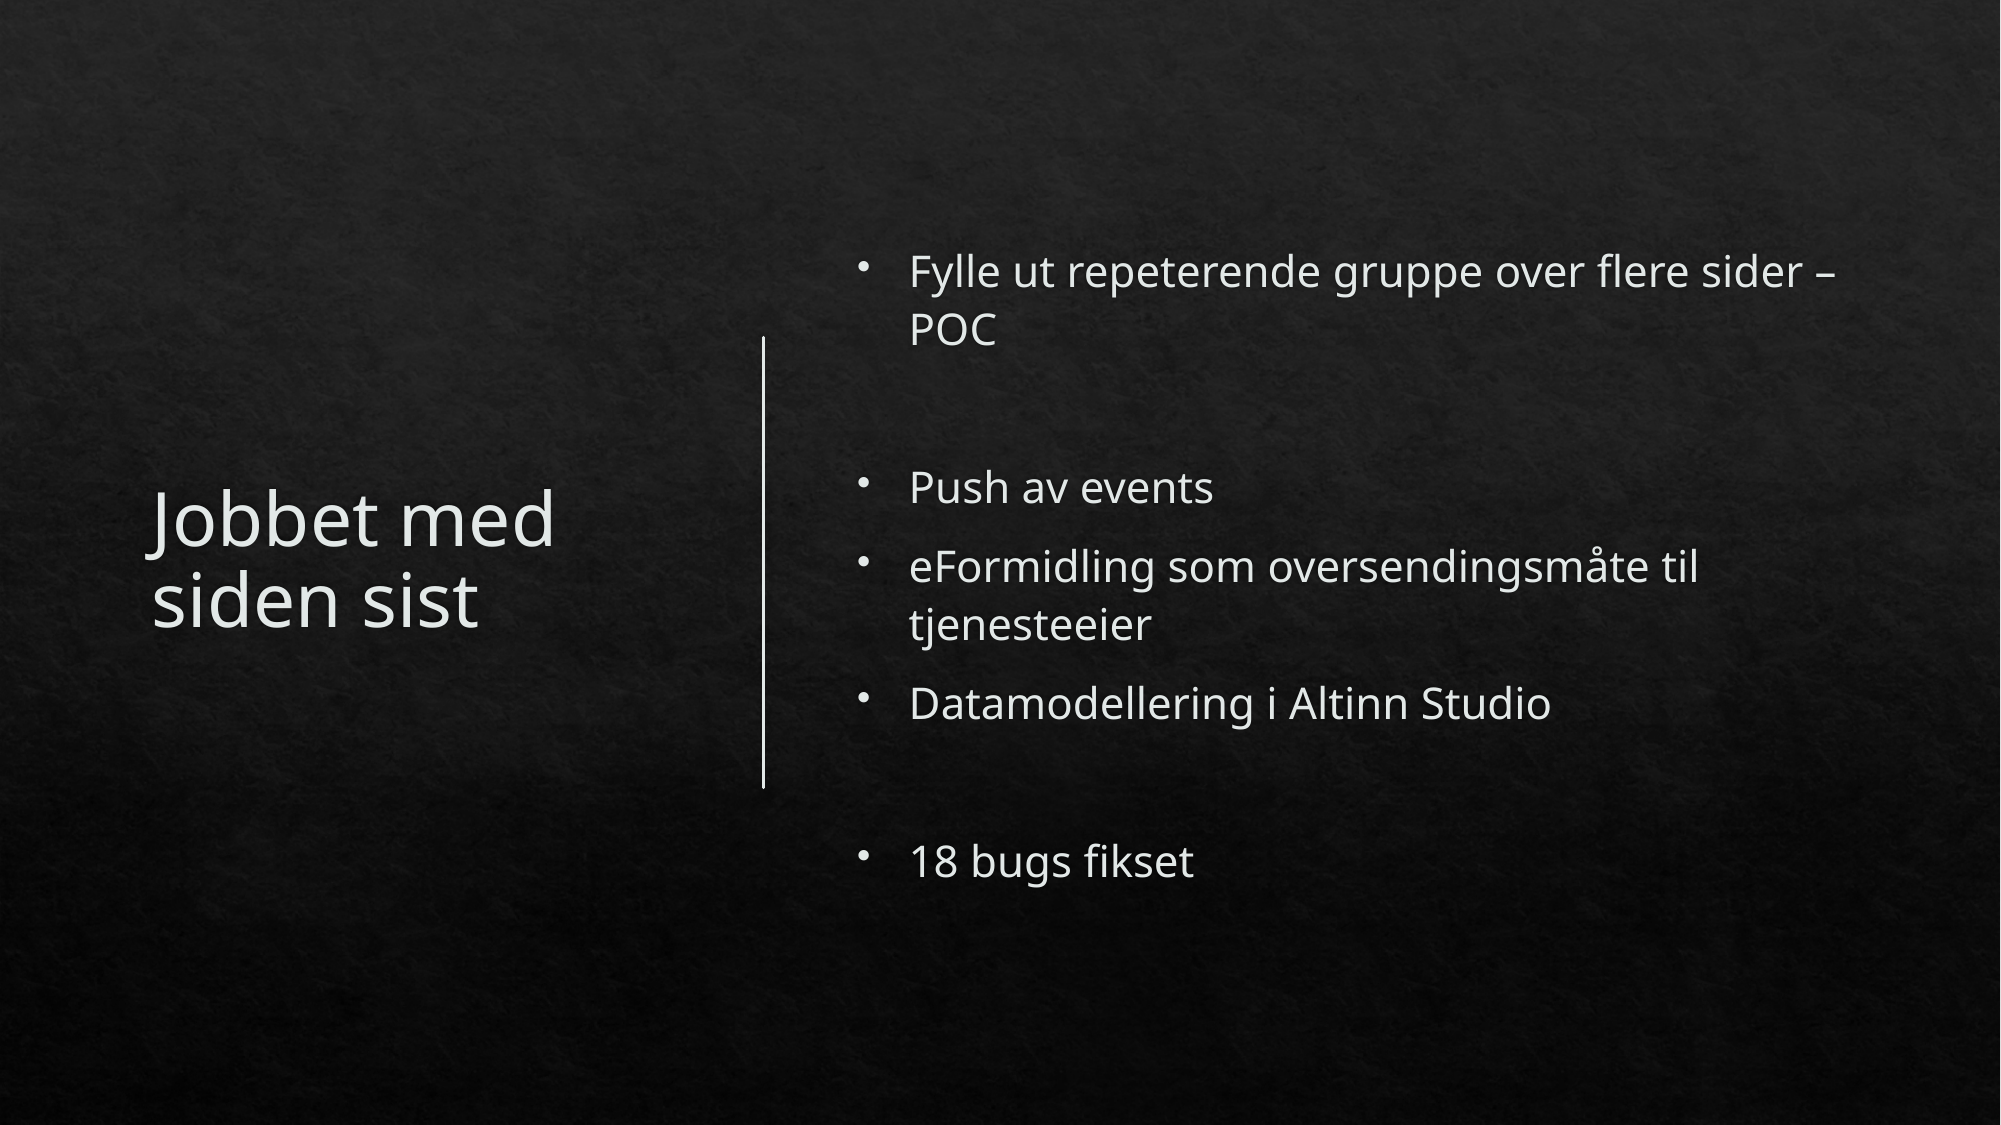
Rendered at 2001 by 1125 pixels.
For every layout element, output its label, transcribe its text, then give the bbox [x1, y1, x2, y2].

title Jobbet med siden sist [136, 183, 709, 942]
list Fylle ut repeterende gruppe over flere sider – POC Push av events eFormidling som oversendingsmåte til tjenesteeier Datamodellering i Altinn Studio 18 bugs fikset [837, 183, 1862, 942]
text_box [0, 0, 2000, 1125]
